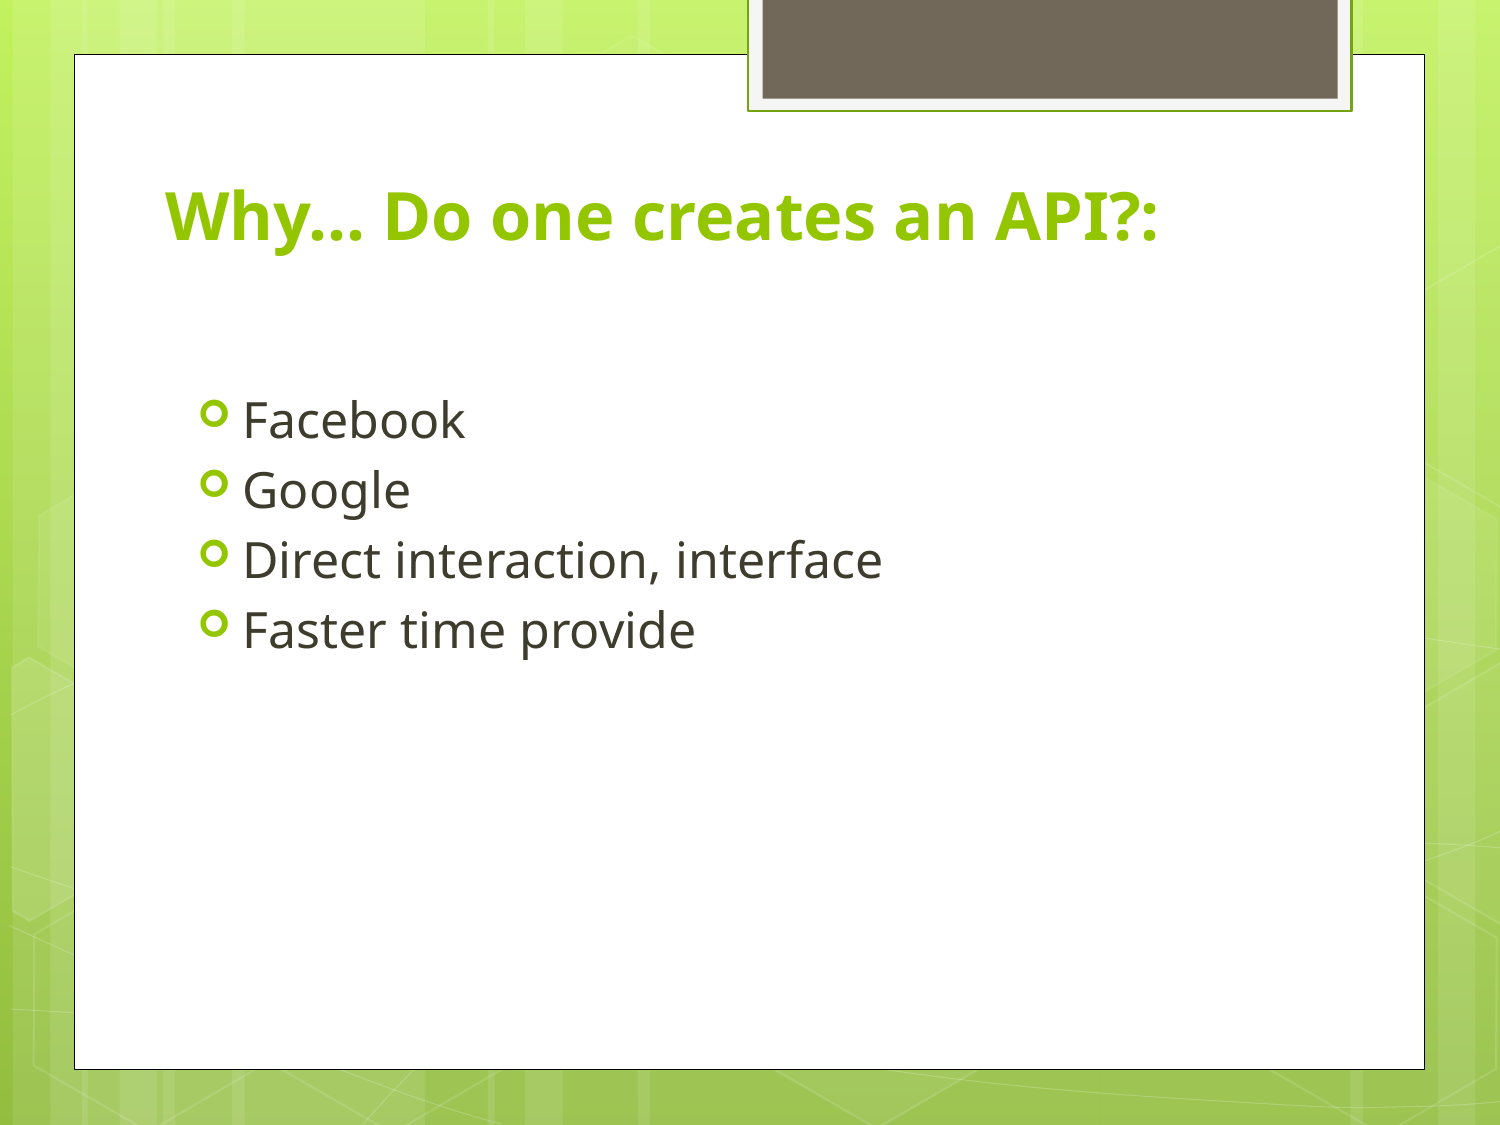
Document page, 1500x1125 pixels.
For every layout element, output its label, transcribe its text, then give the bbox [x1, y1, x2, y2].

title Why... Do one creates an API?: [150, 162, 1303, 350]
list Facebook Google Direct interaction, interface Faster time provide [171, 381, 1283, 957]
